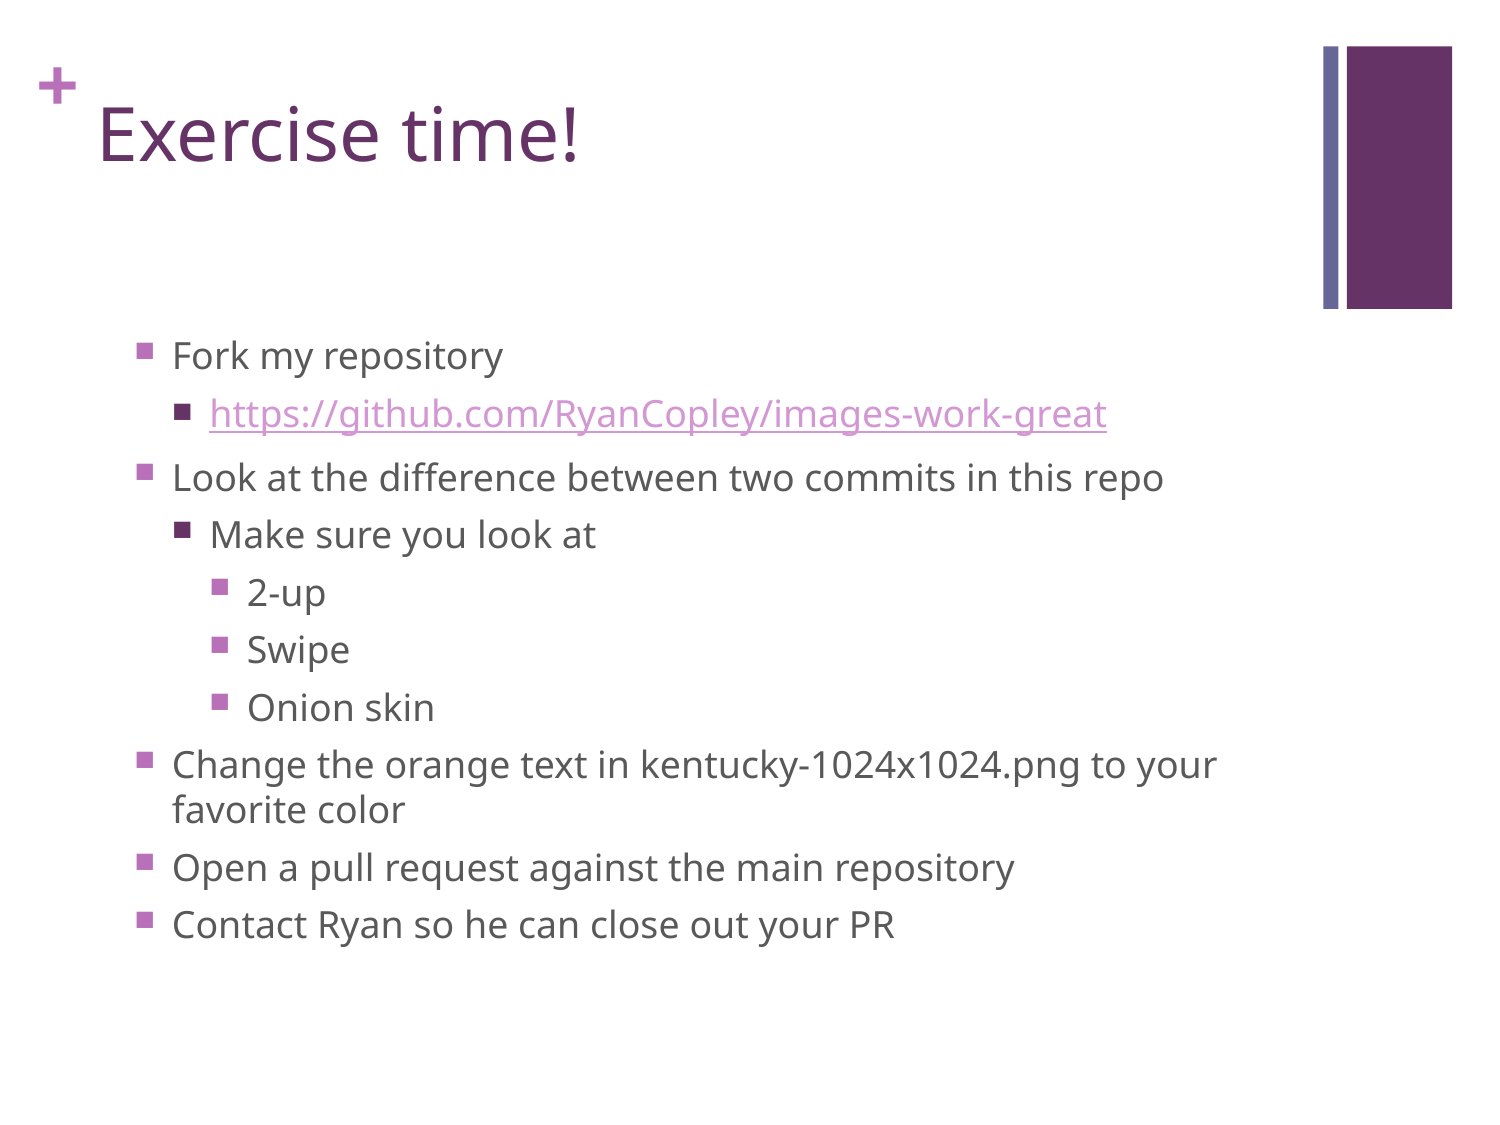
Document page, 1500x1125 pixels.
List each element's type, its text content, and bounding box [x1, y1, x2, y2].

list Fork my repository https://github.com/RyanCopley/images-work-great Look at the difference between two commits in this repo Make sure you look at 2-up Swipe Onion skin Change the orange text in kentucky-1024x1024.png to your favorite color Open a pull request against the main repository Contact Ryan so he can close out your PR [81, 324, 1322, 1005]
title Exercise time! [81, 79, 1322, 263]
